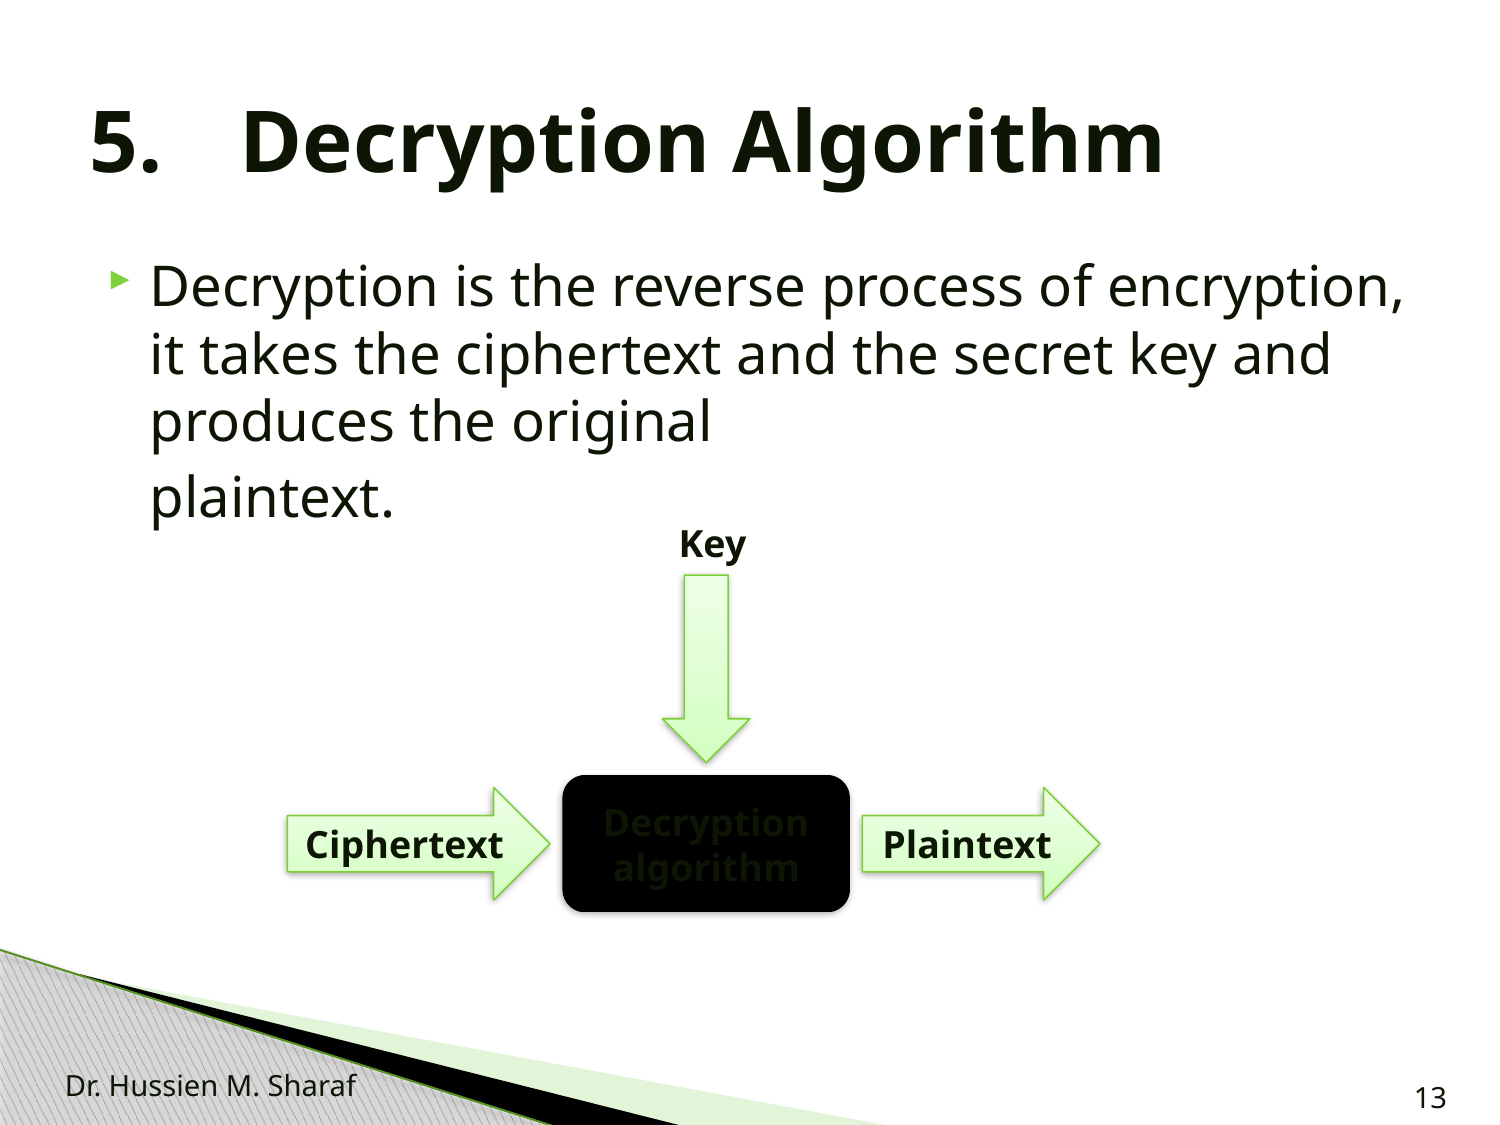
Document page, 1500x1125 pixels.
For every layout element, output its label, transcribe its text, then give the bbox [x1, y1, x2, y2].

text_box Plaintext [861, 786, 1101, 901]
text_box 13 [1337, 1071, 1462, 1113]
text_box Dr. Hussien M. Sharaf [50, 1059, 463, 1107]
text_box Ciphertext [286, 786, 551, 901]
list Decryption is the reverse process of encryption, it takes the ciphertext and the secret key and produces the original plaintext. [75, 243, 1425, 986]
text_box [661, 574, 751, 764]
text_box Decryption algorithm [562, 774, 850, 913]
title Decryption Algorithm [75, 45, 1425, 233]
text_box Key [663, 512, 762, 573]
